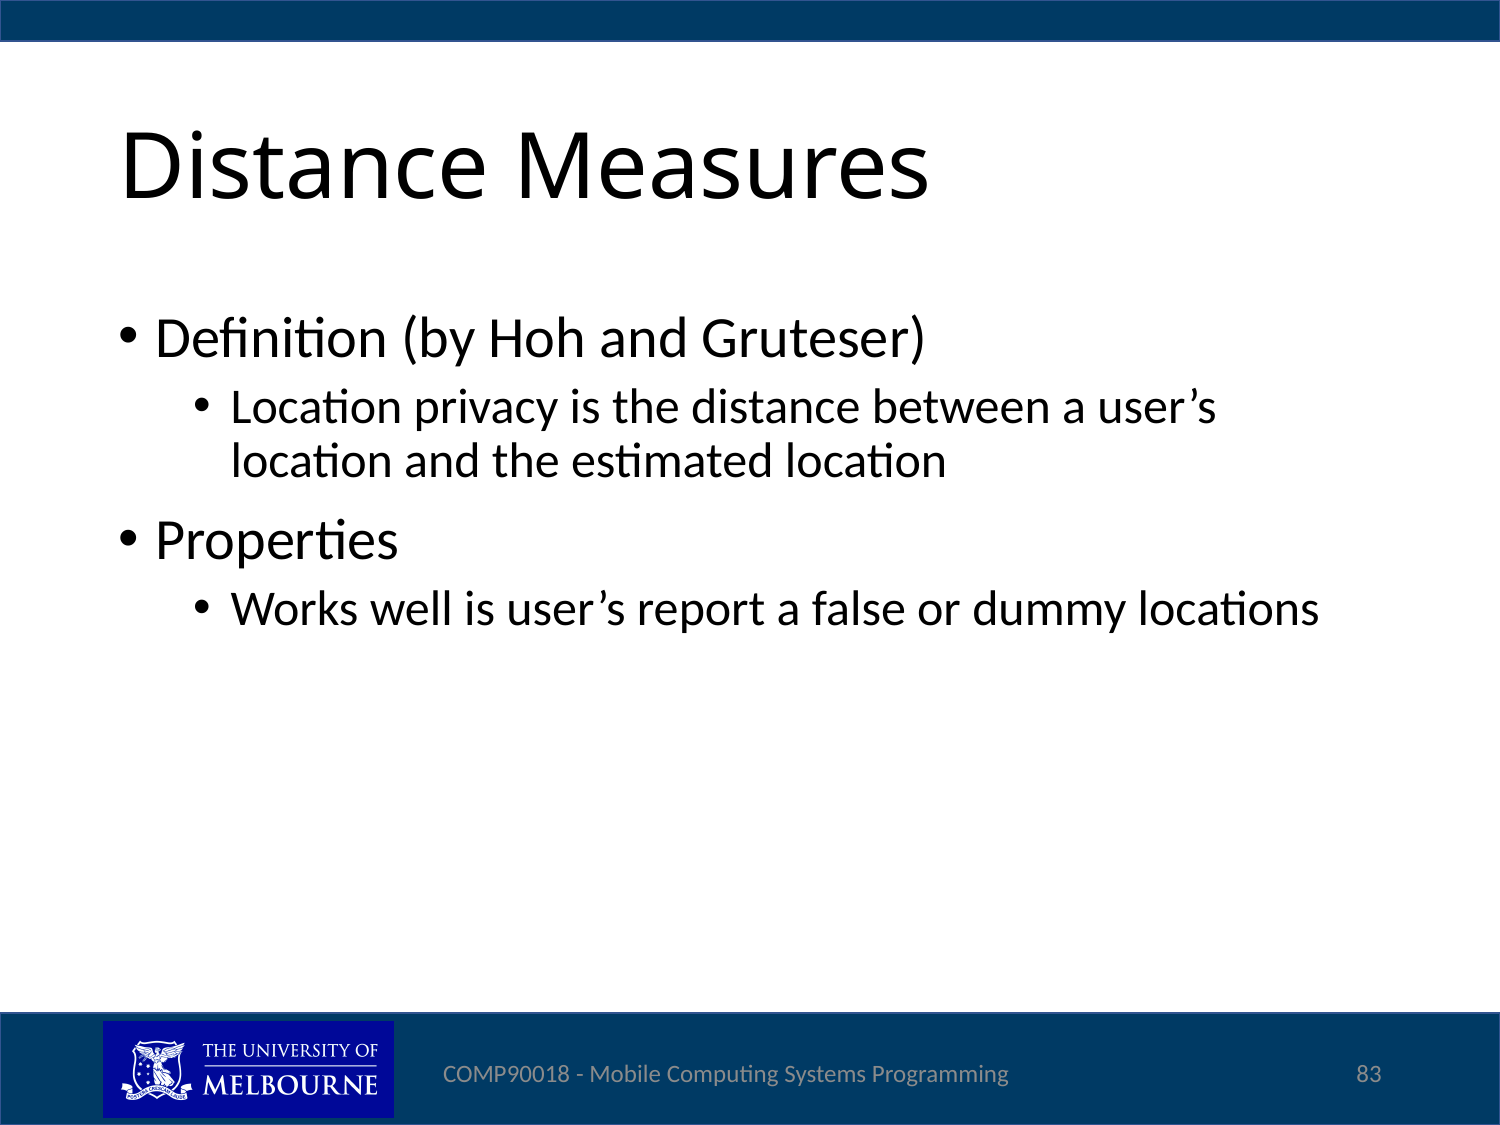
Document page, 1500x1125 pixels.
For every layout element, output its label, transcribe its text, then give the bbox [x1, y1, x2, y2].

list Definition (by Hoh and Gruteser) Location privacy is the distance between a user’s location and the estimated location Properties Works well is user’s report a false or dummy locations [103, 299, 1397, 1014]
title Distance Measures [103, 59, 1397, 278]
picture [103, 1021, 394, 1118]
footer COMP90018 - Mobile Computing Systems Programming [393, 1042, 1059, 1103]
slide_number 83 [1059, 1042, 1397, 1103]
